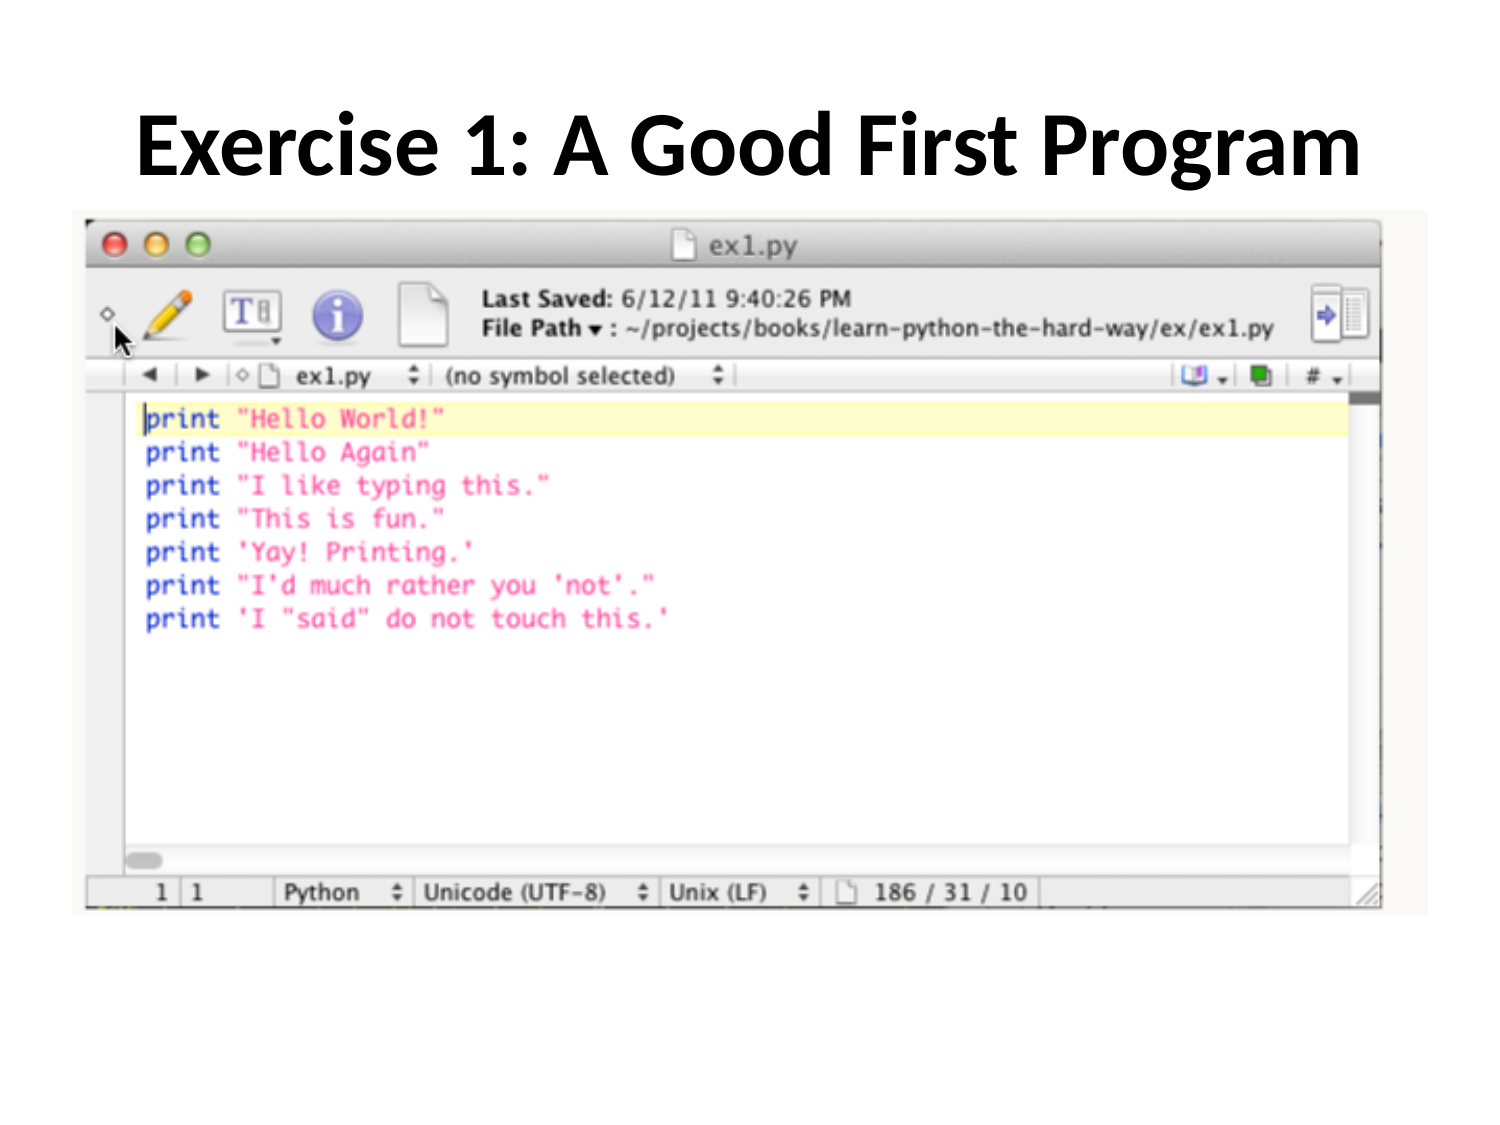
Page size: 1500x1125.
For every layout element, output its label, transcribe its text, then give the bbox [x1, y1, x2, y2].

title Exercise 1: A Good First Program [75, 45, 1425, 208]
picture [72, 210, 1428, 915]
